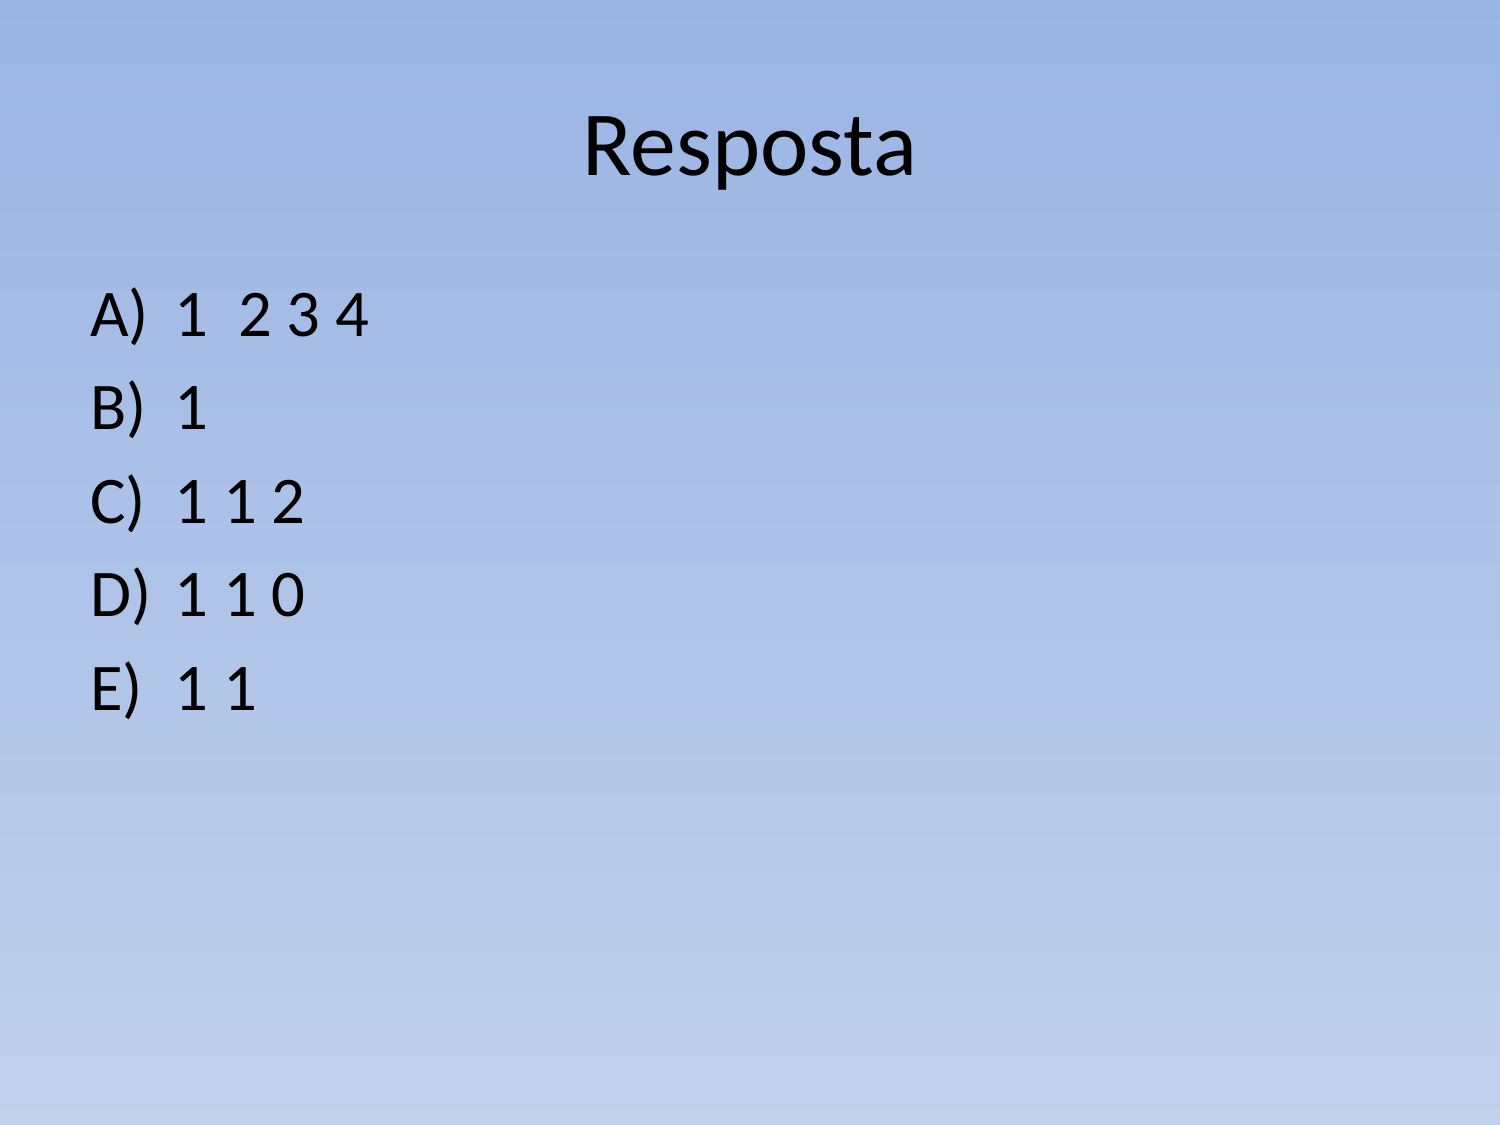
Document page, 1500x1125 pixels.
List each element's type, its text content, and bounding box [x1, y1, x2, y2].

list 1 2 3 4 1 1 1 2 1 1 0 1 1 [75, 262, 1425, 1005]
title Resposta [75, 45, 1425, 233]
